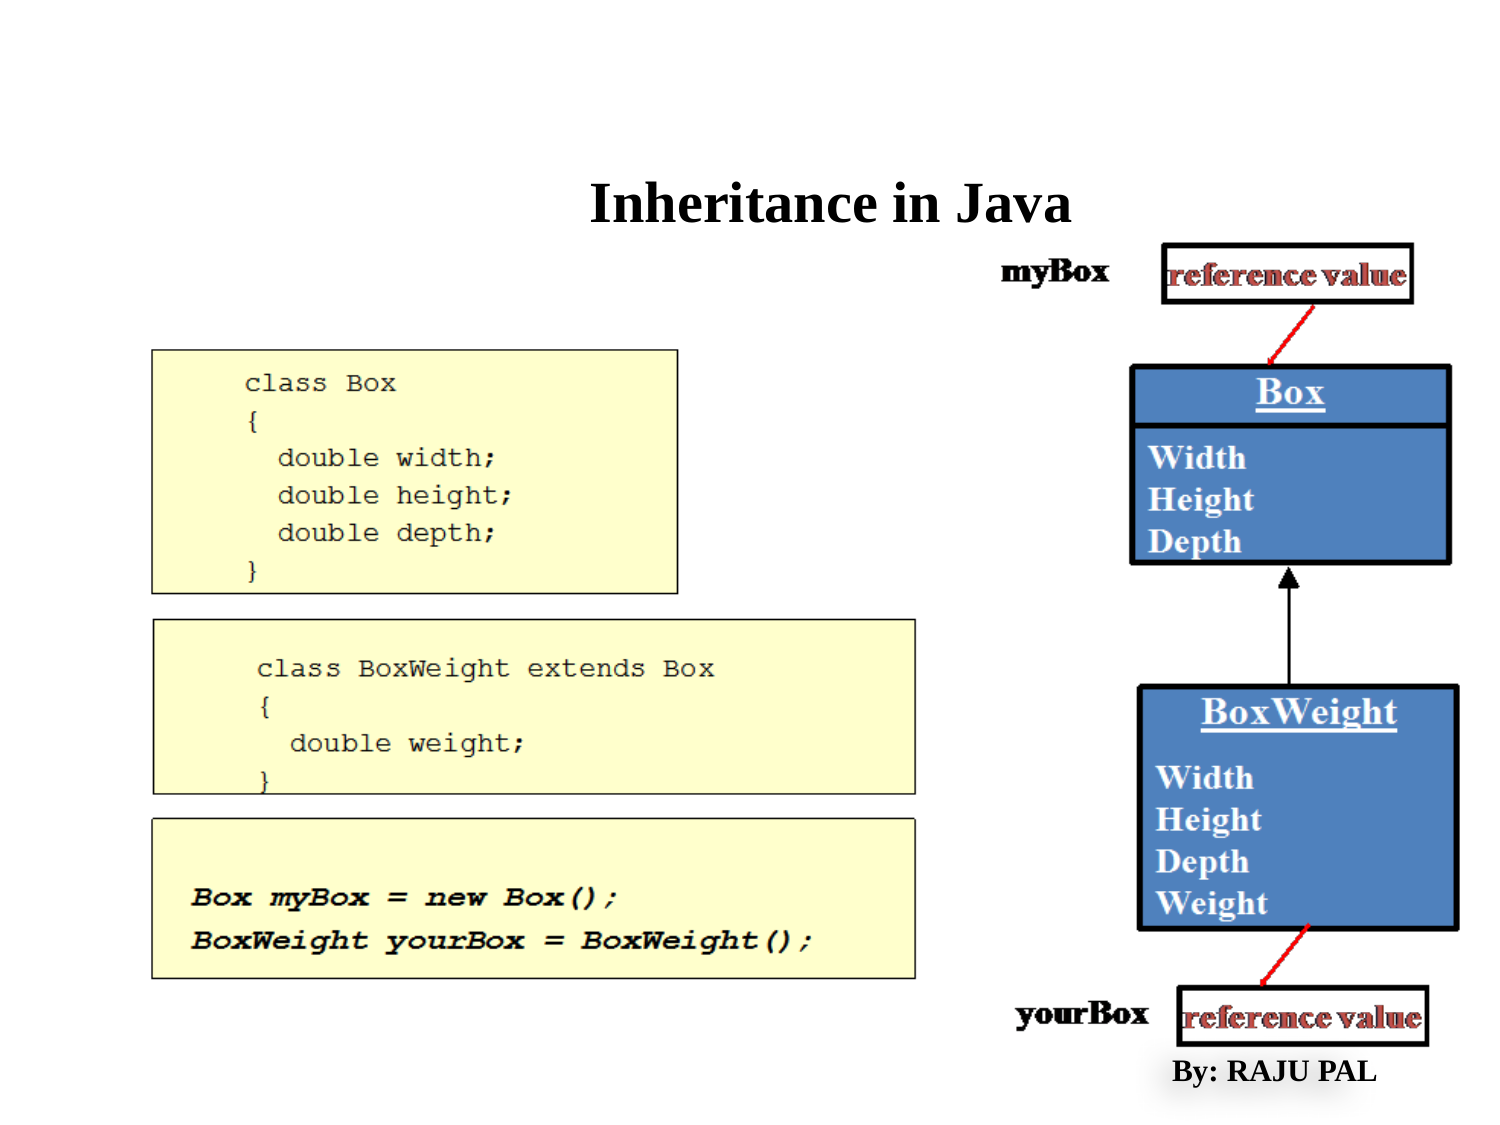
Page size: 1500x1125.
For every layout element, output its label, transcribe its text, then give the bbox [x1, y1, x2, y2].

picture [149, 237, 1463, 1051]
text_box Inheritance in Java [249, 149, 1413, 235]
